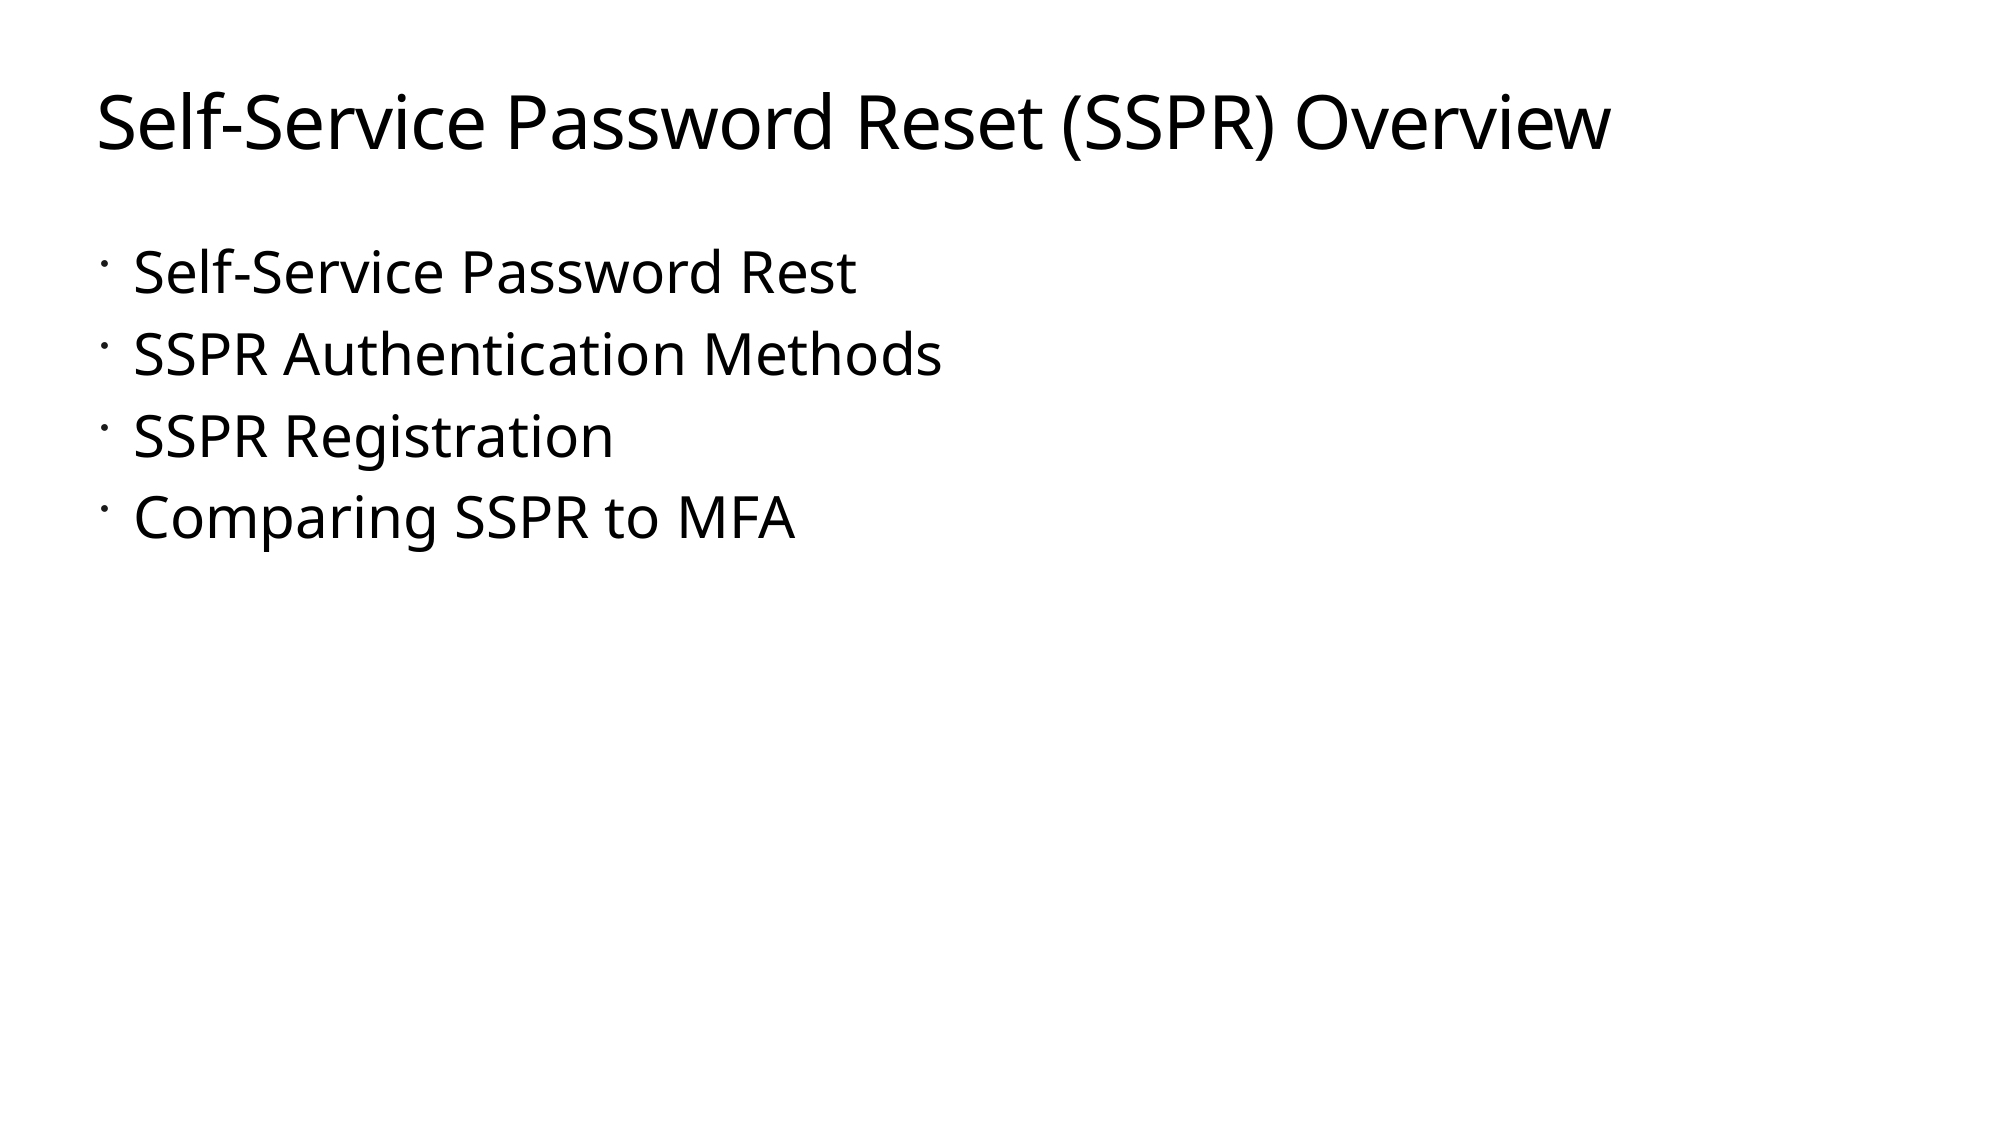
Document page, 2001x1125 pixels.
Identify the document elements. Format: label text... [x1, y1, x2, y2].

title Self-Service Password Reset (SSPR) Overview [96, 75, 1904, 166]
list Self-Service Password Rest SSPR Authentication Methods SSPR Registration Comparing SSPR to MFA [95, 235, 1904, 646]
